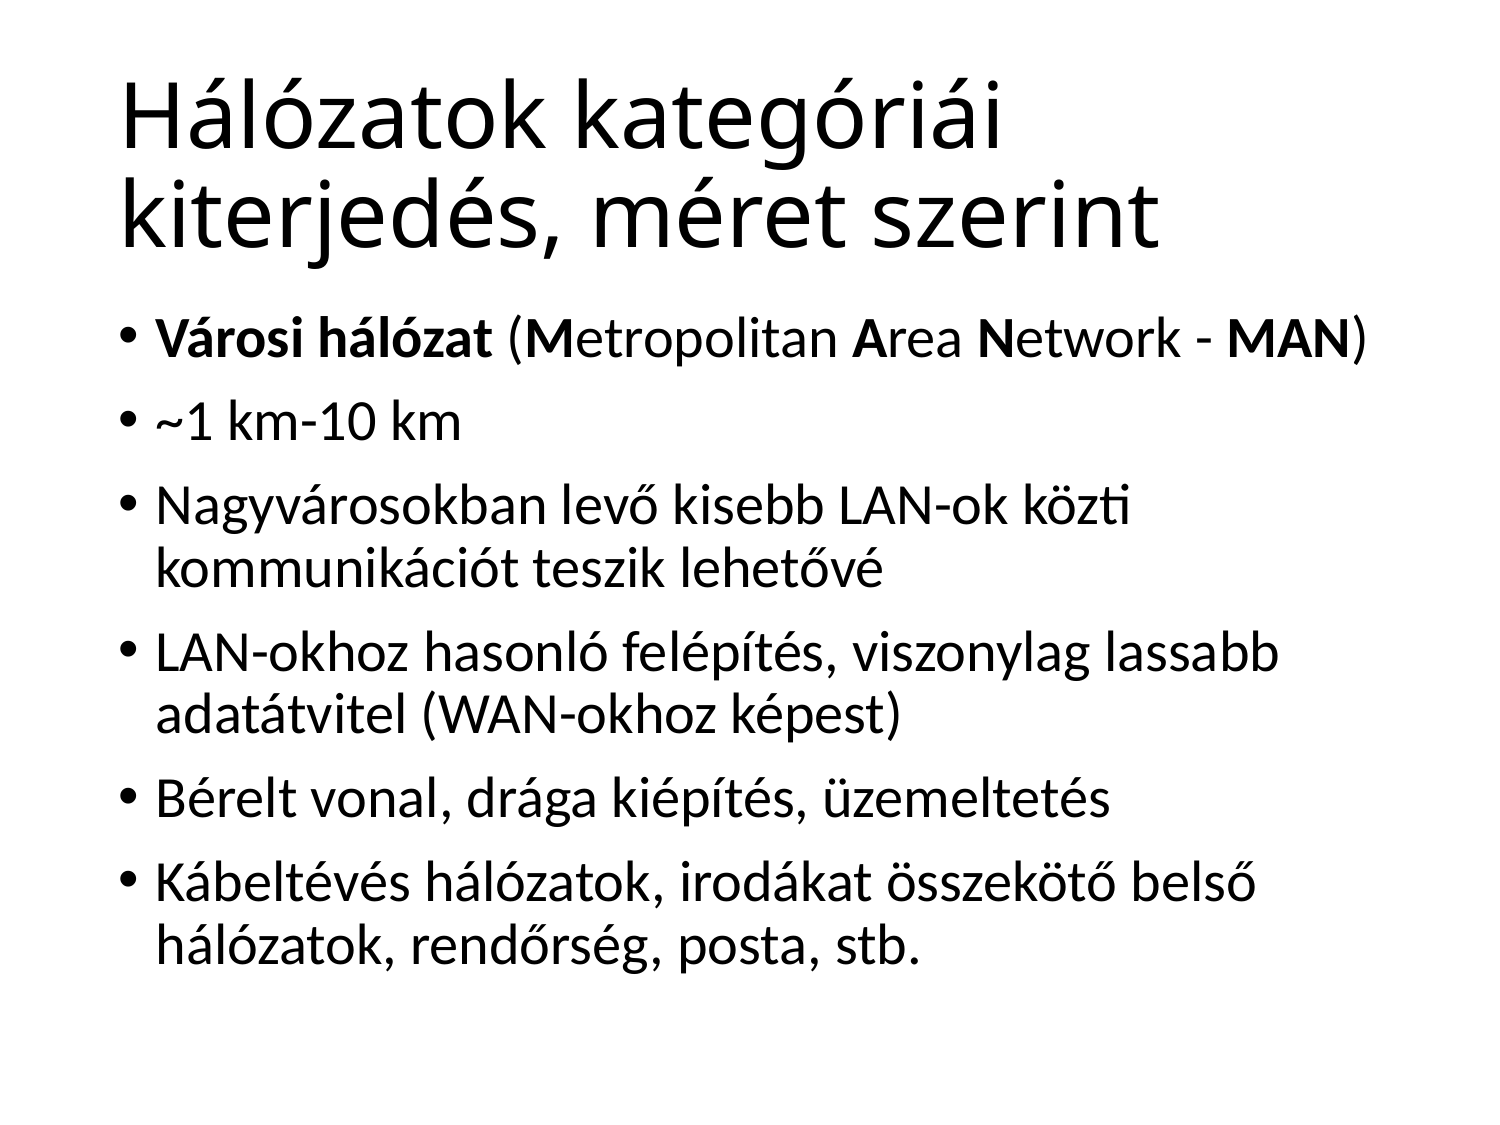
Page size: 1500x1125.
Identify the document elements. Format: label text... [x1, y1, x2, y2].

title Hálózatok kategóriái kiterjedés, méret szerint [103, 59, 1397, 278]
list Városi hálózat (Metropolitan Area Network - MAN) ~1 km-10 km Nagyvárosokban levő kisebb LAN-ok közti kommunikációt teszik lehetővé LAN-okhoz hasonló felépítés, viszonylag lassabb adatátvitel (WAN-okhoz képest) Bérelt vonal, drága kiépítés, üzemeltetés Kábeltévés hálózatok, irodákat összekötő belső hálózatok, rendőrség, posta, stb. [103, 299, 1397, 1014]
